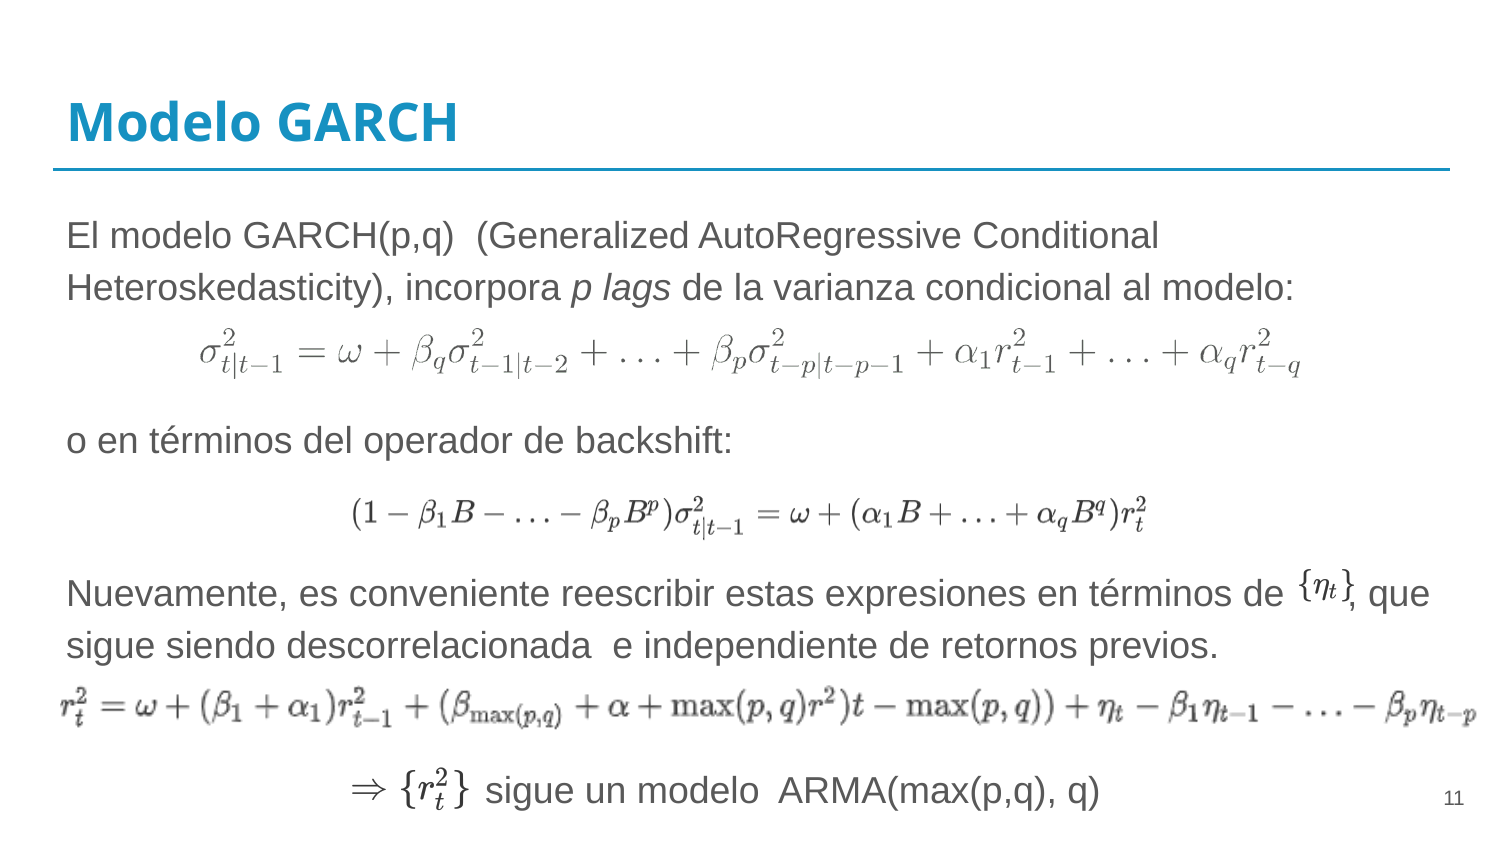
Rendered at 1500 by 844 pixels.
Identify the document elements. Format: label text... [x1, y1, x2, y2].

text_box sigue un modelo ARMA(max(p,q), q) [470, 751, 1177, 826]
picture [349, 493, 1151, 545]
picture [200, 328, 1300, 379]
picture [349, 764, 471, 814]
picture [59, 684, 1481, 733]
picture [1297, 566, 1356, 605]
slide_number ‹#› [1389, 764, 1480, 830]
list El modelo GARCH(p,q) (Generalized AutoRegressive Conditional Heteroskedasticity), incorpora p lags de la varianza condicional al modelo: o en términos del operador de backshift: Nuevamente, es conveniente reescribir estas expresiones en términos de , que sigue siendo descorrelacionada e independiente de retornos previos. [51, 189, 1449, 830]
title Modelo GARCH [51, 72, 1449, 167]
